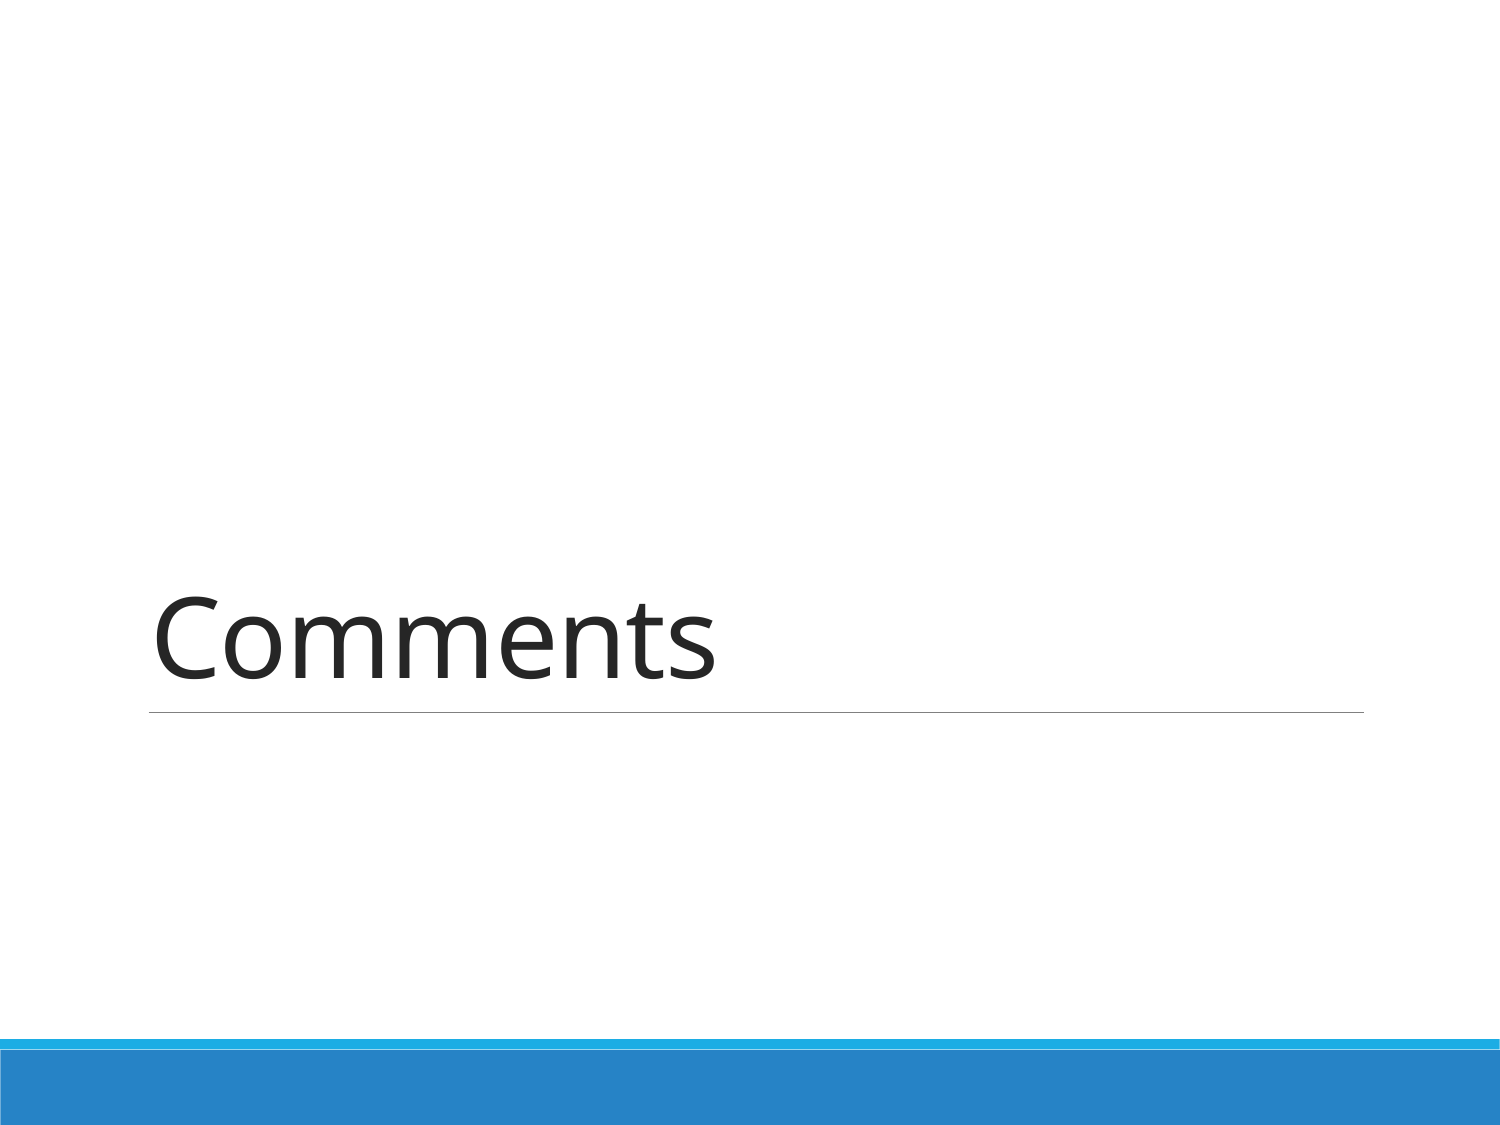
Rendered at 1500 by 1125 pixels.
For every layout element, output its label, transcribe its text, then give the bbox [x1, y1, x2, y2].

title Comments [135, 124, 1373, 710]
